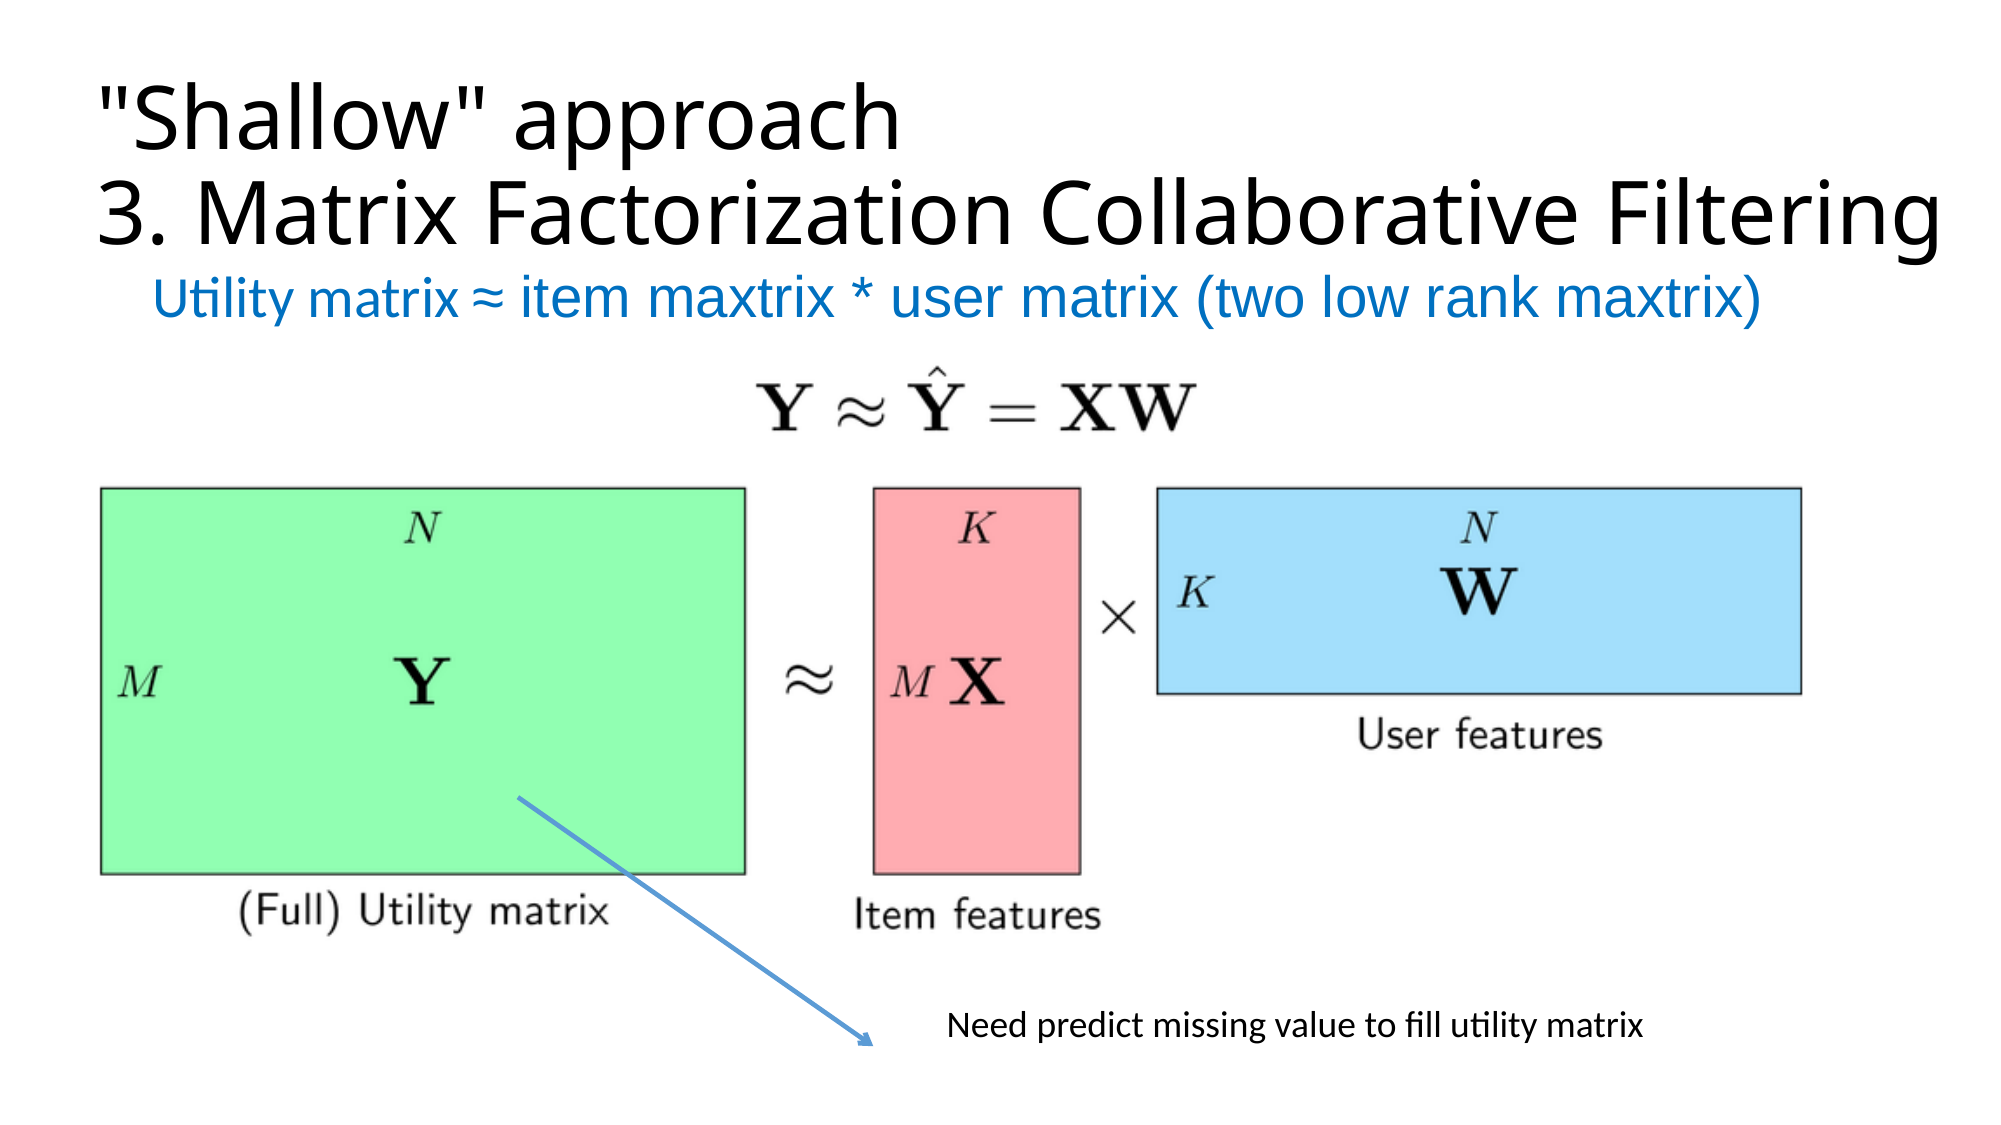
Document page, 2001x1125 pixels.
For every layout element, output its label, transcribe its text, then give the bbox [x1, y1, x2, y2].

picture [97, 342, 1846, 949]
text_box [517, 797, 874, 1047]
list Utility matrix ≈ item maxtrix * user matrix (two low rank maxtrix) [137, 259, 1863, 973]
text_box Need predict missing value to fill utility matrix [931, 992, 1864, 1053]
title "Shallow" approach 3. Matrix Factorization Collaborative Filtering [81, 59, 1973, 278]
